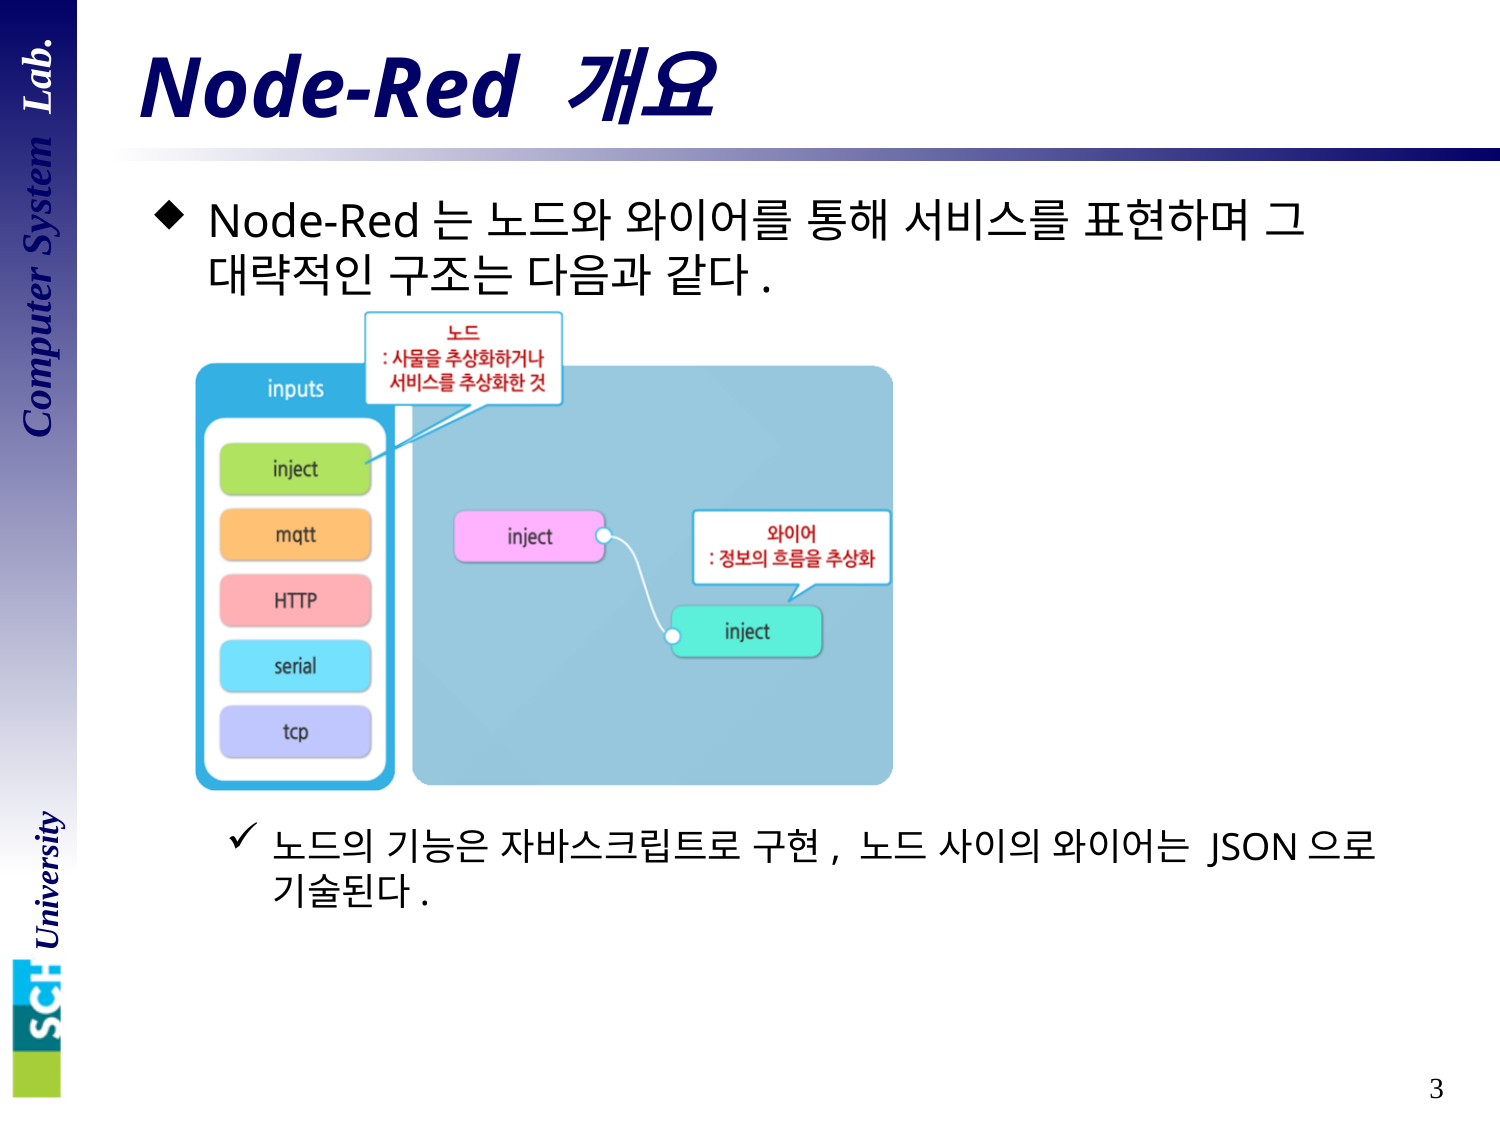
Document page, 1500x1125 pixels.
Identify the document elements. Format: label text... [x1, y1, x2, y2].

picture [76, 278, 1018, 810]
title Node-Red 개요 [123, 25, 1460, 143]
picture [5, 952, 69, 1104]
list Node-Red는 노드와 와이어를 통해 서비스를 표현하며 그 대략적인 구조는 다음과 같다. 노드의 기능은 자바스크립트로 구현, 노드 사이의 와이어는 JSON으로 기술된다. [135, 184, 1448, 1050]
